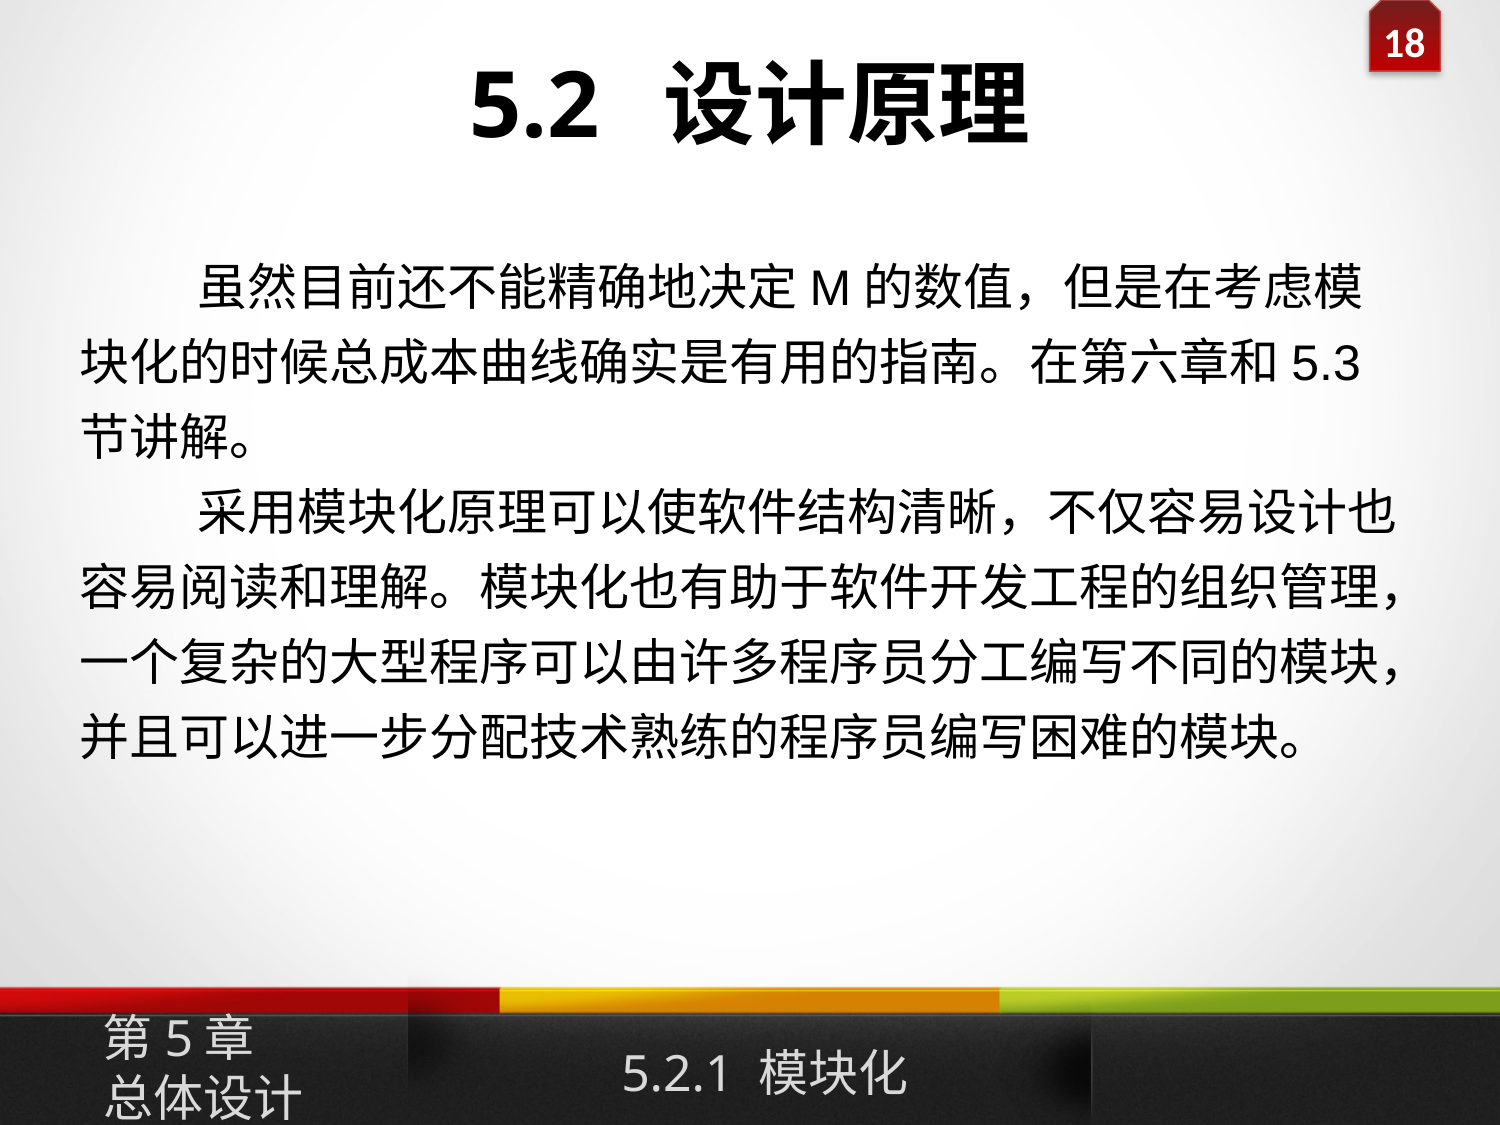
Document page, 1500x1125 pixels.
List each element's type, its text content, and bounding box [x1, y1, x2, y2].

picture [0, 0, 1500, 1125]
text_box 虽然目前还不能精确地决定M的数值，但是在考虑模块化的时候总成本曲线确实是有用的指南。在第六章和5.3节讲解。 采用模块化原理可以使软件结构清晰，不仅容易设计也容易阅读和理解。模块化也有助于软件开发工程的组织管理，一个复杂的大型程序可以由许多程序员分工编写不同的模块，并且可以进一步分配技术熟练的程序员编写困难的模块。 [64, 232, 1425, 773]
text_box 第5章 总体设计 [0, 1027, 408, 1106]
title 5.2 设计原理 [75, 7, 1425, 195]
text_box 5.2.1 模块化 [458, 1032, 1073, 1111]
